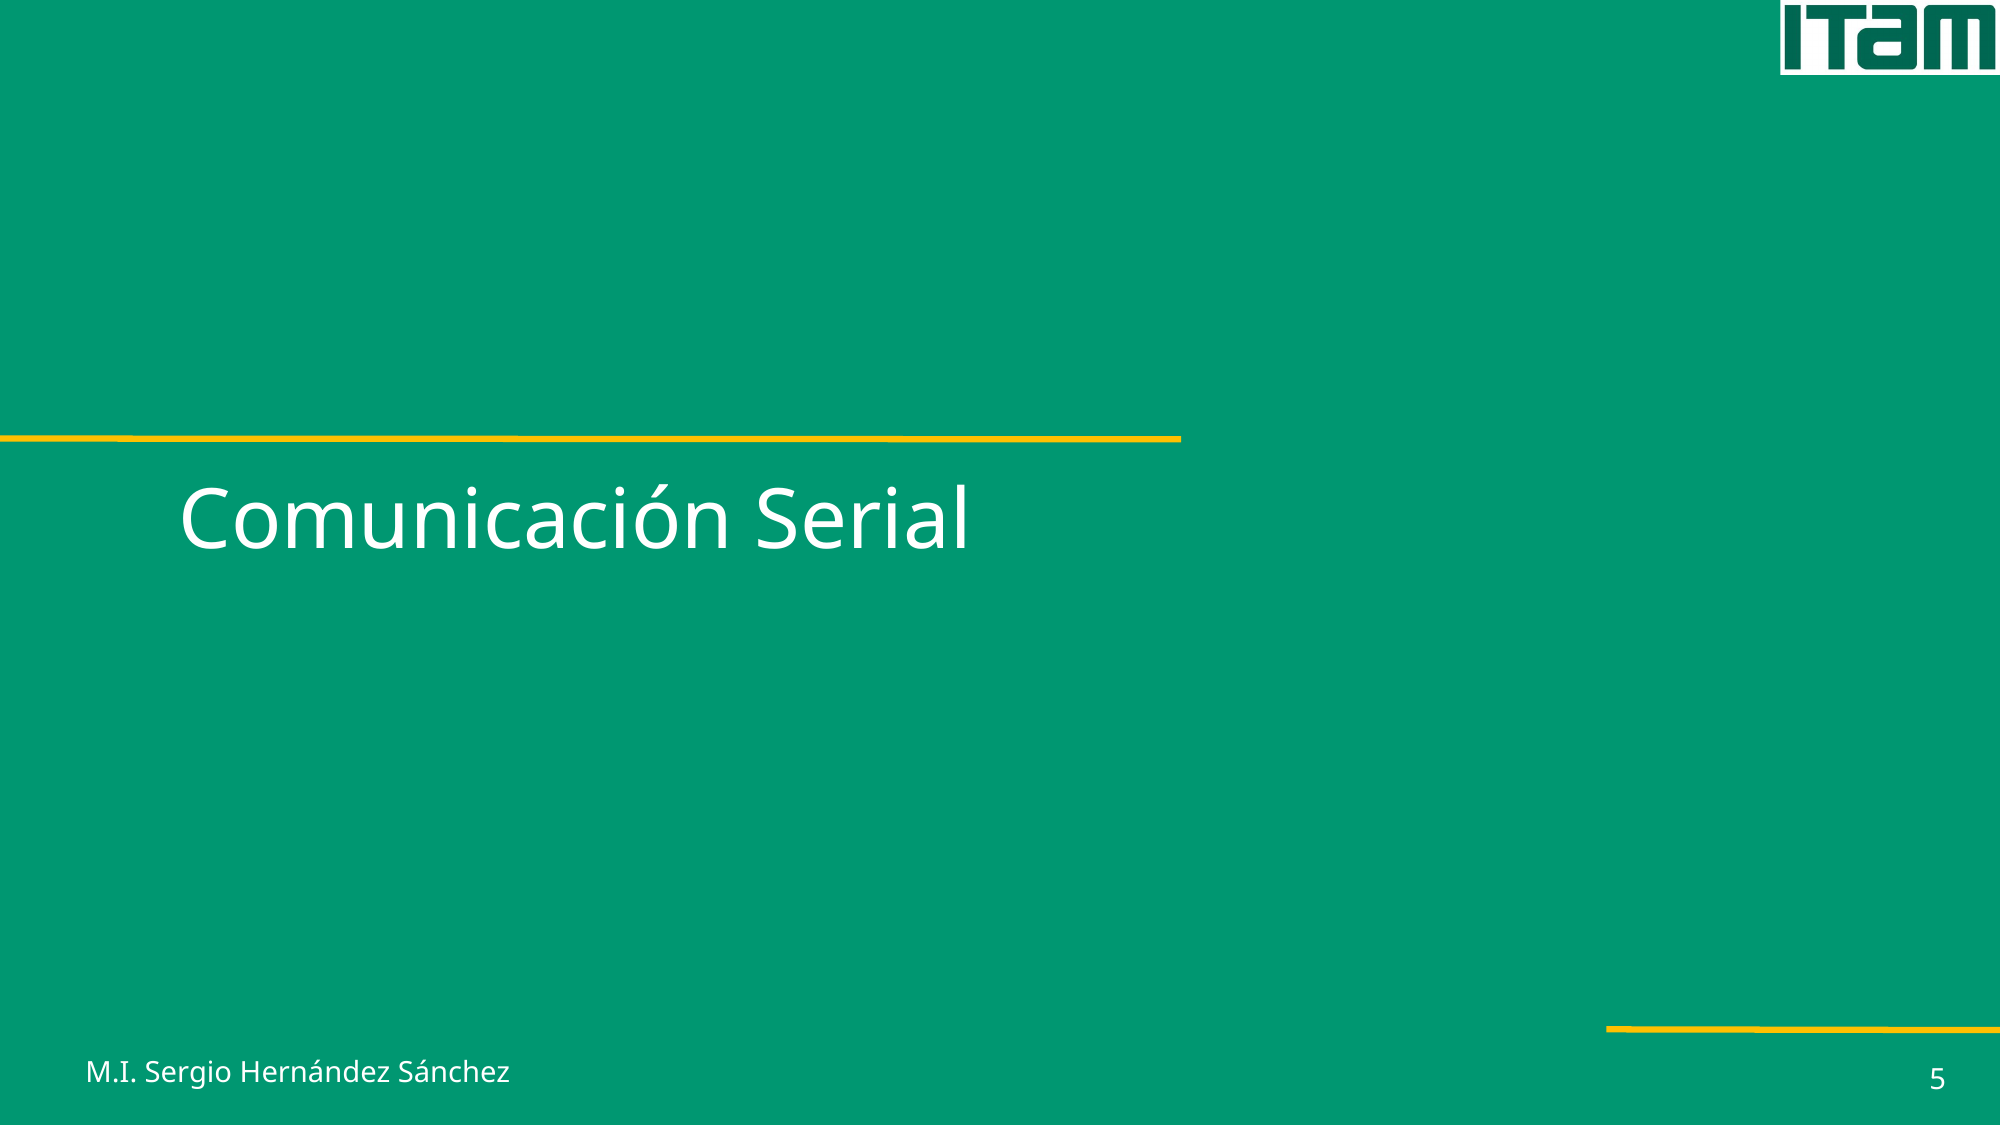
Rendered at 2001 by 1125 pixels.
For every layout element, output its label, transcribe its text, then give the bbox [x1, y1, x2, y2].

text_box [0, 0, 2000, 1125]
picture [1780, 0, 2000, 75]
text_box M.I. Sergio Hernández Sánchez [65, 1033, 804, 1123]
text_box Comunicación Serial [83, 445, 1833, 560]
text_box 5 [1890, 1040, 1985, 1115]
